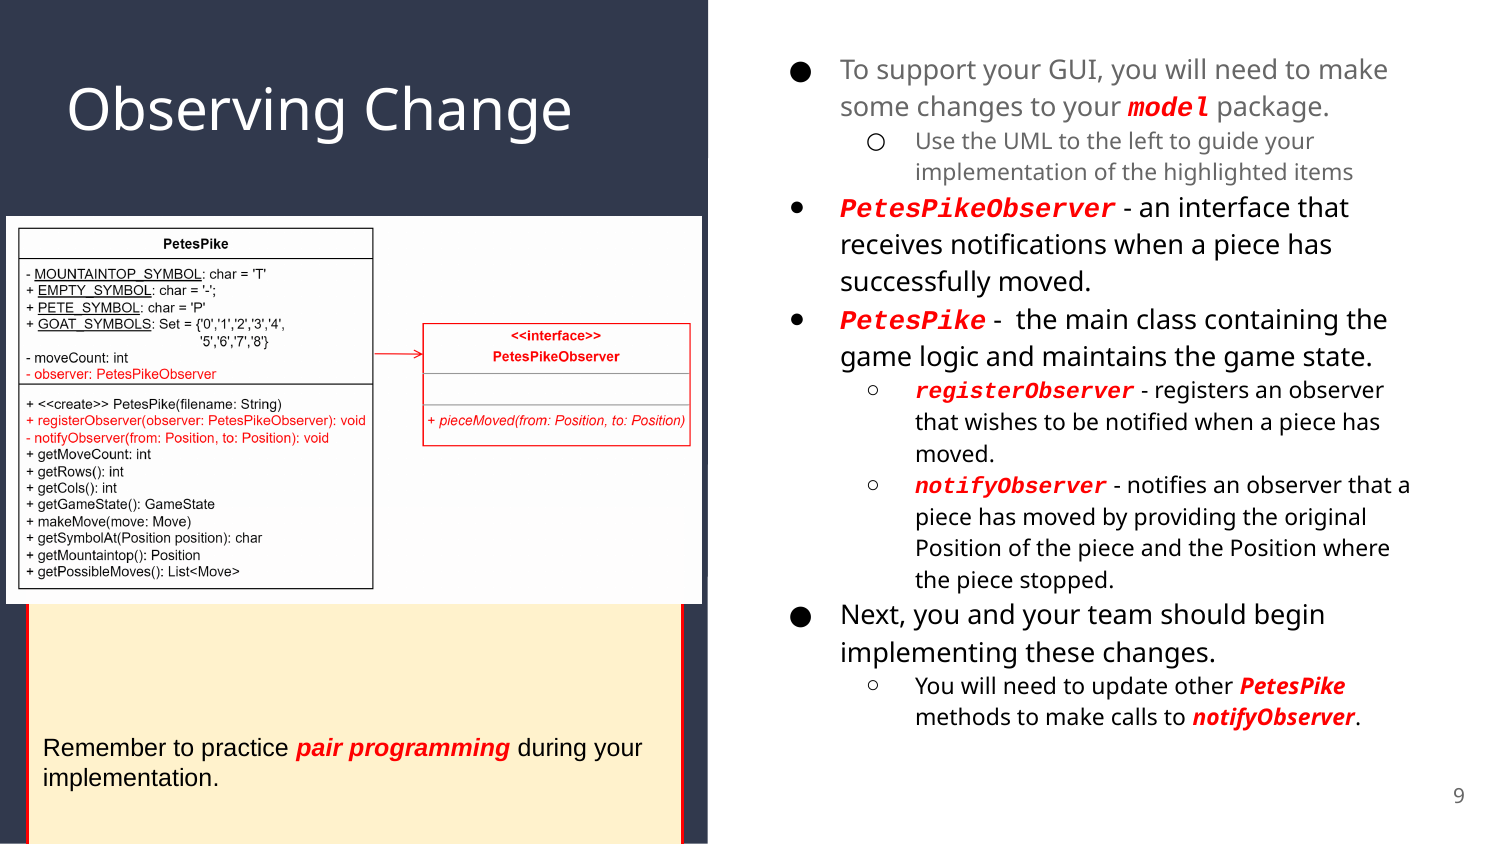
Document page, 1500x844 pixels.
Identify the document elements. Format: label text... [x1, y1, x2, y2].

list Remember to practice pair programming during your implementation. [26, 612, 684, 844]
list To support your GUI, you will need to make some changes to your model package. Use the UML to the left to guide your implementation of the highlighted items PetesPikeObserver - an interface that receives notifications when a piece has successfully moved. PetesPike - the main class containing the game logic and maintains the game state. registerObserver - registers an observer that wishes to be notified when a piece has moved. notifyObserver - notifies an observer that a piece has moved by providing the original Position of the piece and the Position where the piece stopped. Next, you and your team should begin implementing these changes. You will need to update other PetesPike methods to make calls to notifyObserver. [750, 32, 1446, 746]
title Observing Change [51, 57, 660, 162]
slide_number ‹#› [1389, 764, 1480, 830]
picture [5, 215, 703, 604]
